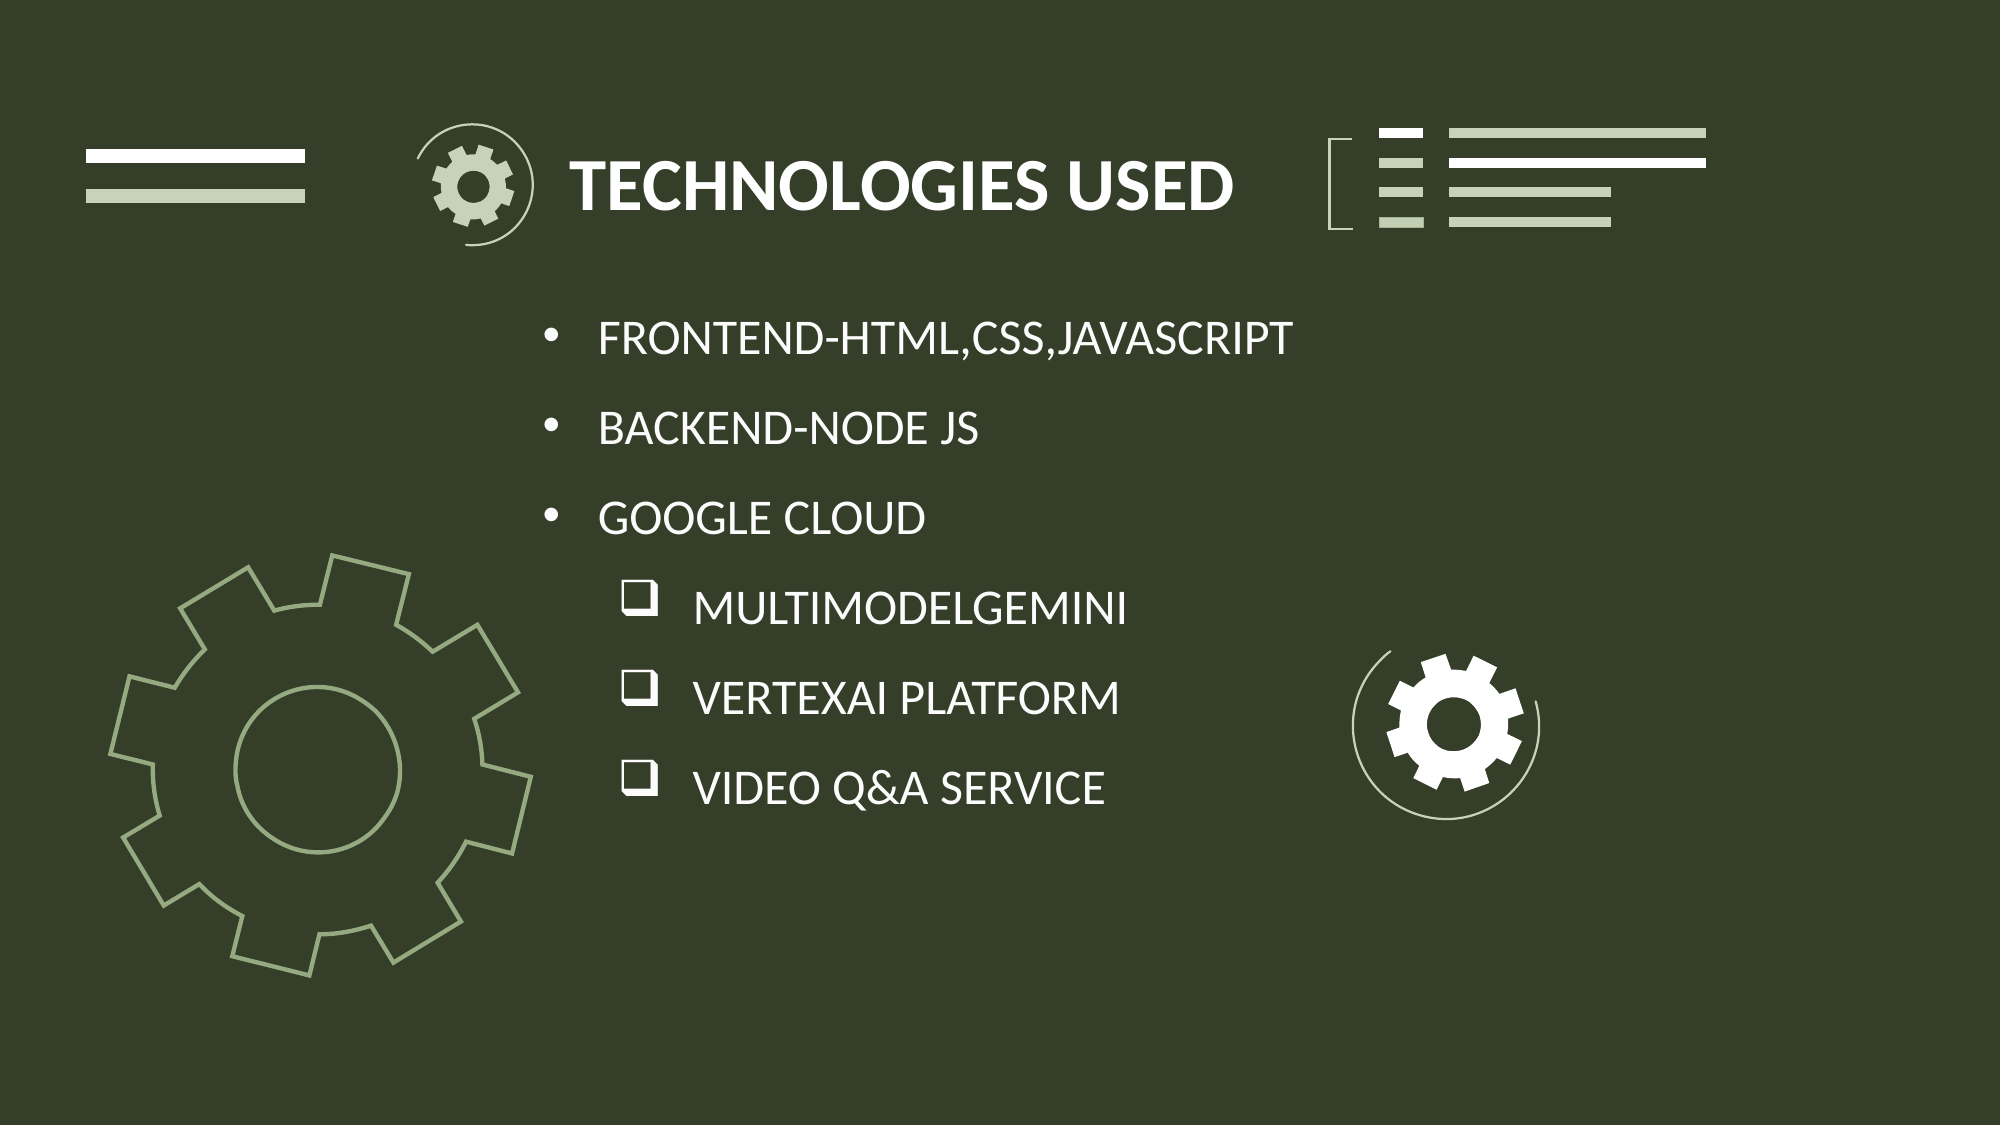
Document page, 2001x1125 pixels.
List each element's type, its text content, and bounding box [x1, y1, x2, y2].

text_box [1379, 187, 1424, 198]
text_box [1448, 157, 1706, 168]
text_box TECHNOLOGIES USED [555, 128, 1303, 233]
text_box [1448, 128, 1706, 138]
text_box [1379, 157, 1424, 168]
text_box [431, 144, 515, 227]
text_box [1379, 217, 1424, 228]
text_box FRONTEND-HTML,CSS,JAVASCRIPT BACKEND-NODE JS GOOGLE CLOUD MULTIMODELGEMINI VERTEXAI PLATFORM VIDEO Q&A SERVICE [481, 267, 1594, 912]
text_box [1448, 217, 1612, 228]
text_box [1379, 128, 1424, 138]
text_box [85, 149, 305, 163]
text_box [85, 189, 305, 203]
text_box [1448, 187, 1612, 198]
